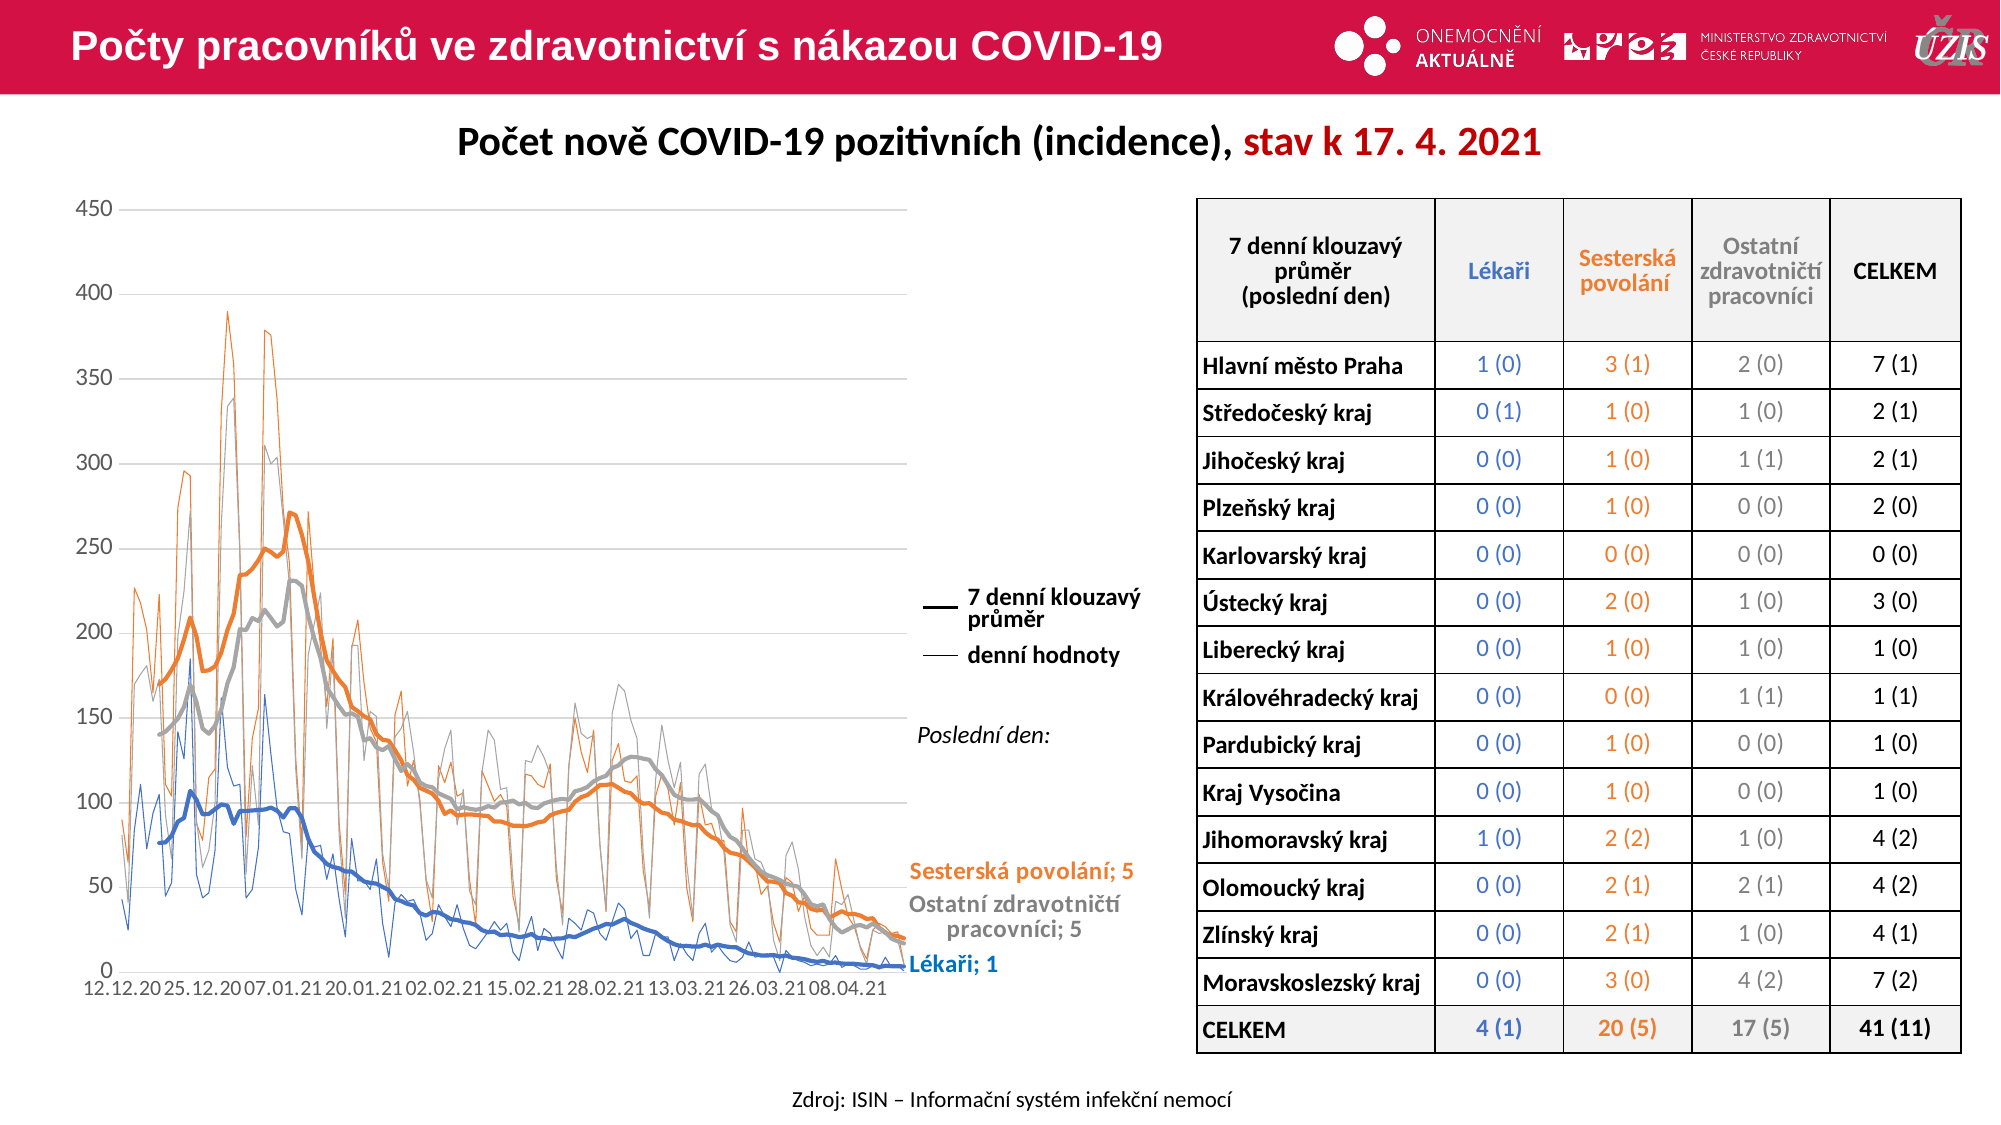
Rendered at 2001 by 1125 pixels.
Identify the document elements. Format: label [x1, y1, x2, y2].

table_cell [1198, 674, 1434, 720]
table_cell [1436, 769, 1563, 815]
table_cell [1693, 912, 1829, 957]
table_header [1693, 199, 1829, 341]
table_cell [1436, 959, 1563, 1005]
table_cell [1831, 627, 1960, 673]
table_cell [1198, 627, 1434, 673]
table_cell [1198, 769, 1434, 815]
table_cell [1436, 485, 1563, 530]
table_cell [1436, 580, 1563, 625]
table_cell [1564, 864, 1691, 910]
table_cell [1564, 959, 1691, 1005]
table_cell [1831, 864, 1960, 910]
table_cell [1831, 390, 1960, 436]
table_cell [1831, 580, 1960, 625]
table_cell [1831, 722, 1960, 767]
table_cell [1564, 674, 1691, 720]
table_cell [1693, 342, 1829, 388]
picture [1346, 16, 1542, 76]
table_cell [1693, 627, 1829, 673]
table_cell [1198, 485, 1434, 530]
table_cell [1693, 769, 1829, 815]
table_cell [1831, 674, 1960, 720]
table_cell [1564, 722, 1691, 767]
picture [1915, 15, 1989, 66]
table_header [1436, 199, 1563, 341]
table_cell [1436, 864, 1563, 910]
table_cell [1436, 627, 1563, 673]
table_cell [1198, 437, 1434, 483]
table_cell [1564, 532, 1691, 578]
table_cell [1198, 864, 1434, 910]
table_cell [1693, 864, 1829, 910]
table_cell [1831, 817, 1960, 862]
table_cell [1693, 390, 1829, 436]
chart [23, 183, 1197, 1078]
table_cell [1693, 722, 1829, 767]
table_cell [1693, 817, 1829, 862]
table_cell [1831, 342, 1960, 388]
table_cell [1436, 390, 1563, 436]
table_cell [1198, 722, 1434, 767]
table_cell [1198, 342, 1434, 388]
table_cell [1436, 912, 1563, 957]
table_header [1198, 199, 1434, 341]
table_cell [1693, 485, 1829, 530]
table_cell [1693, 580, 1829, 625]
table_cell [1198, 1006, 1434, 1052]
table_cell [1436, 817, 1563, 862]
table_cell [1436, 674, 1563, 720]
table_cell [1564, 912, 1691, 957]
table_header [1564, 199, 1691, 341]
table_cell [1564, 580, 1691, 625]
table_cell [1564, 627, 1691, 673]
table_cell [1198, 390, 1434, 436]
table_cell [1564, 437, 1691, 483]
table_cell [1564, 817, 1691, 862]
table_cell [1564, 390, 1691, 436]
text_box [490, 1077, 1535, 1120]
text_box [100, 106, 1900, 171]
table_cell [1693, 532, 1829, 578]
table_cell [1831, 485, 1960, 530]
table_cell [1198, 580, 1434, 625]
table_cell [1436, 722, 1563, 767]
picture [1563, 31, 1888, 60]
table_cell [1198, 817, 1434, 862]
table_cell [1198, 532, 1434, 578]
table_cell [1436, 437, 1563, 483]
table_cell [1831, 532, 1960, 578]
table_cell [1436, 532, 1563, 578]
table_cell [1831, 912, 1960, 957]
table_header [1831, 199, 1960, 341]
table_cell [1198, 959, 1434, 1005]
table_cell [1693, 674, 1829, 720]
table_cell [1436, 1006, 1563, 1052]
title [55, 0, 1346, 95]
table_cell [1564, 342, 1691, 388]
table_cell [1831, 1006, 1960, 1052]
table_cell [1436, 342, 1563, 388]
table_cell [1693, 1006, 1829, 1052]
table_cell [1693, 959, 1829, 1005]
table_cell [1831, 769, 1960, 815]
table_cell [1831, 959, 1960, 1005]
table_cell [1198, 912, 1434, 957]
table_cell [1831, 437, 1960, 483]
table_cell [1564, 769, 1691, 815]
table_cell [1564, 1006, 1691, 1052]
table_cell [1564, 485, 1691, 530]
table_cell [1693, 437, 1829, 483]
